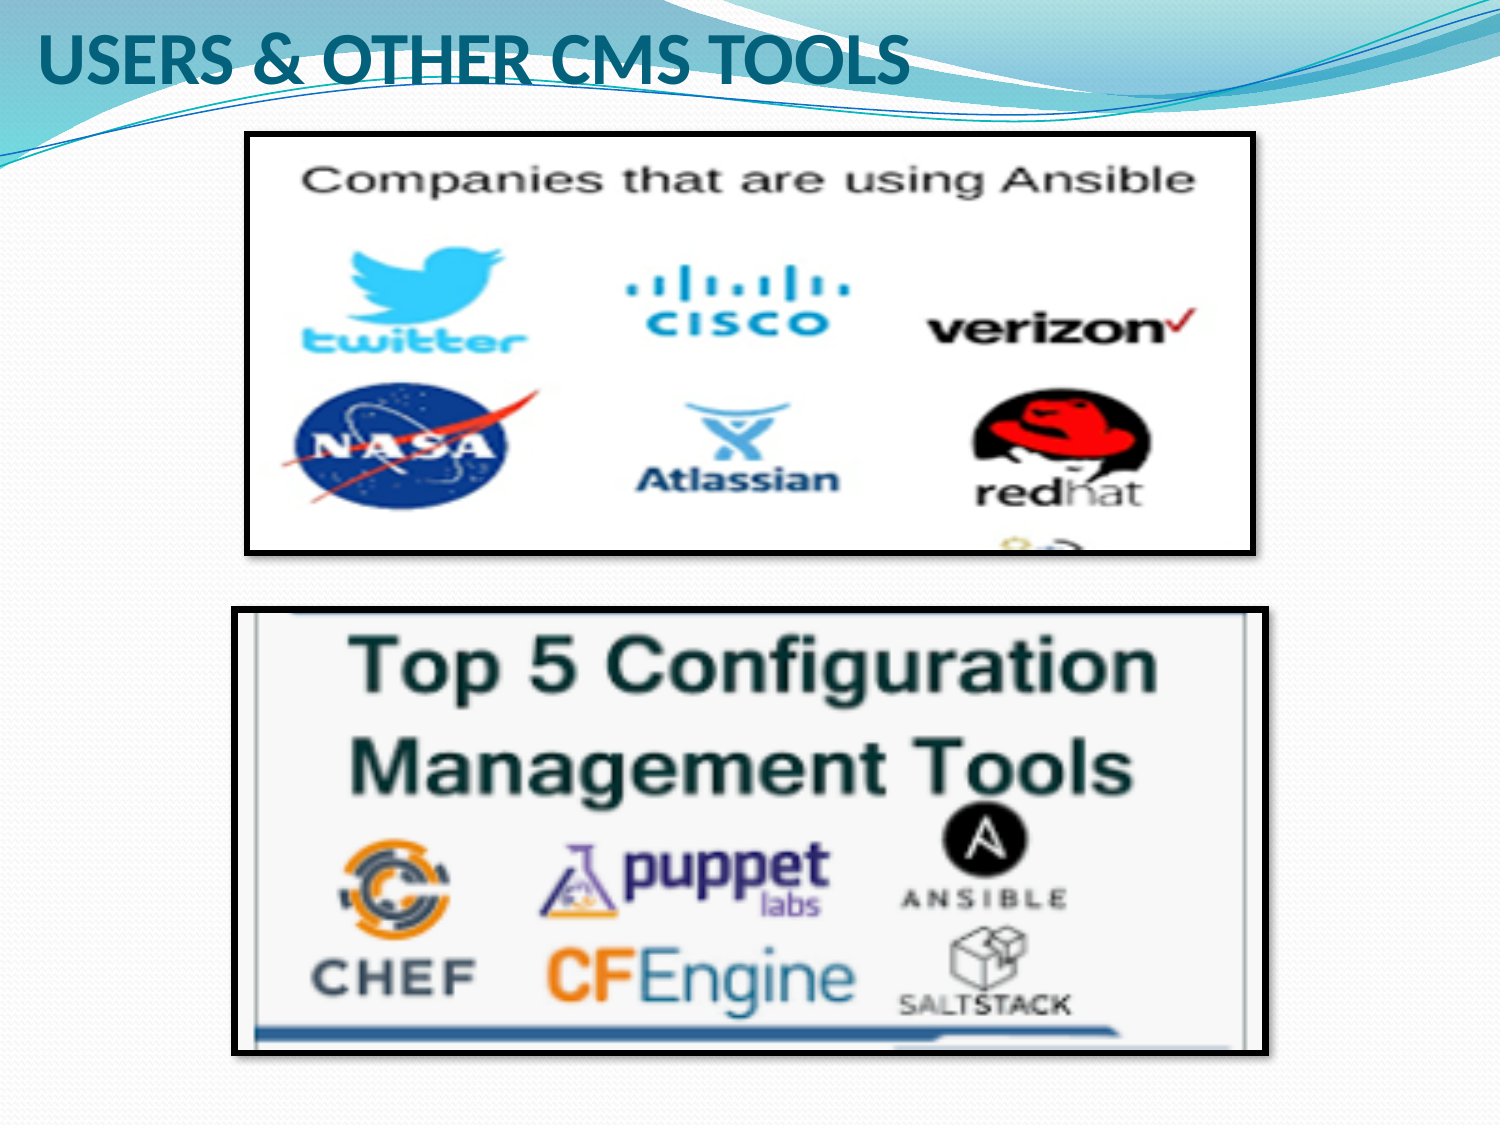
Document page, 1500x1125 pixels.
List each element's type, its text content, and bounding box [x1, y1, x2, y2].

picture [237, 612, 1263, 1051]
title USERS & OTHER CMS TOOLS [37, 0, 1388, 100]
picture [249, 137, 1251, 551]
